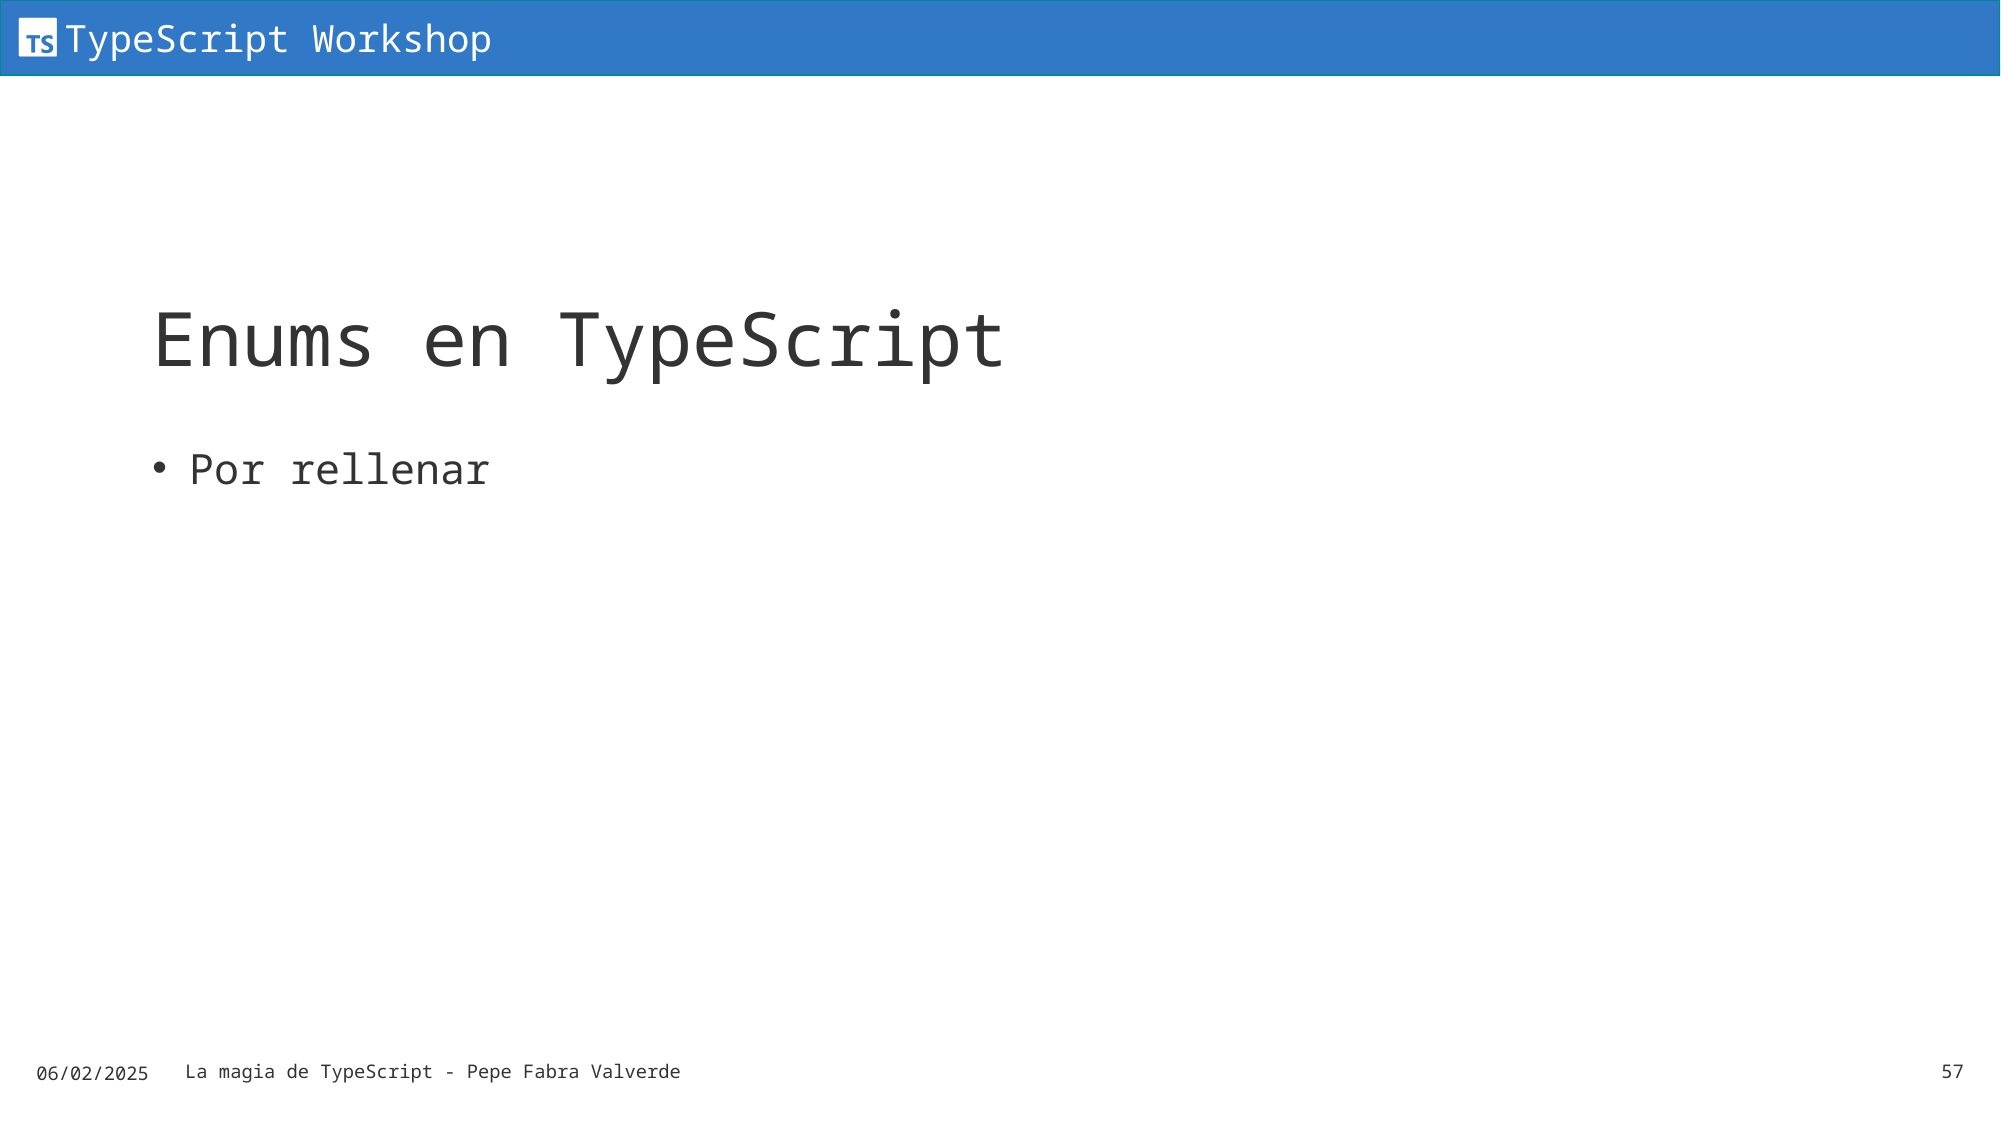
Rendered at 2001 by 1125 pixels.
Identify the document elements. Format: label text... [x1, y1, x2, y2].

list Por rellenar [137, 430, 1863, 1014]
picture [16, 15, 59, 59]
footer La magia de TypeScript - Pepe Fabra Valverde [170, 1042, 846, 1103]
slide_number 57 [1528, 1042, 1979, 1103]
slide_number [21, 1042, 165, 1103]
title Enums en TypeScript [137, 171, 1863, 389]
